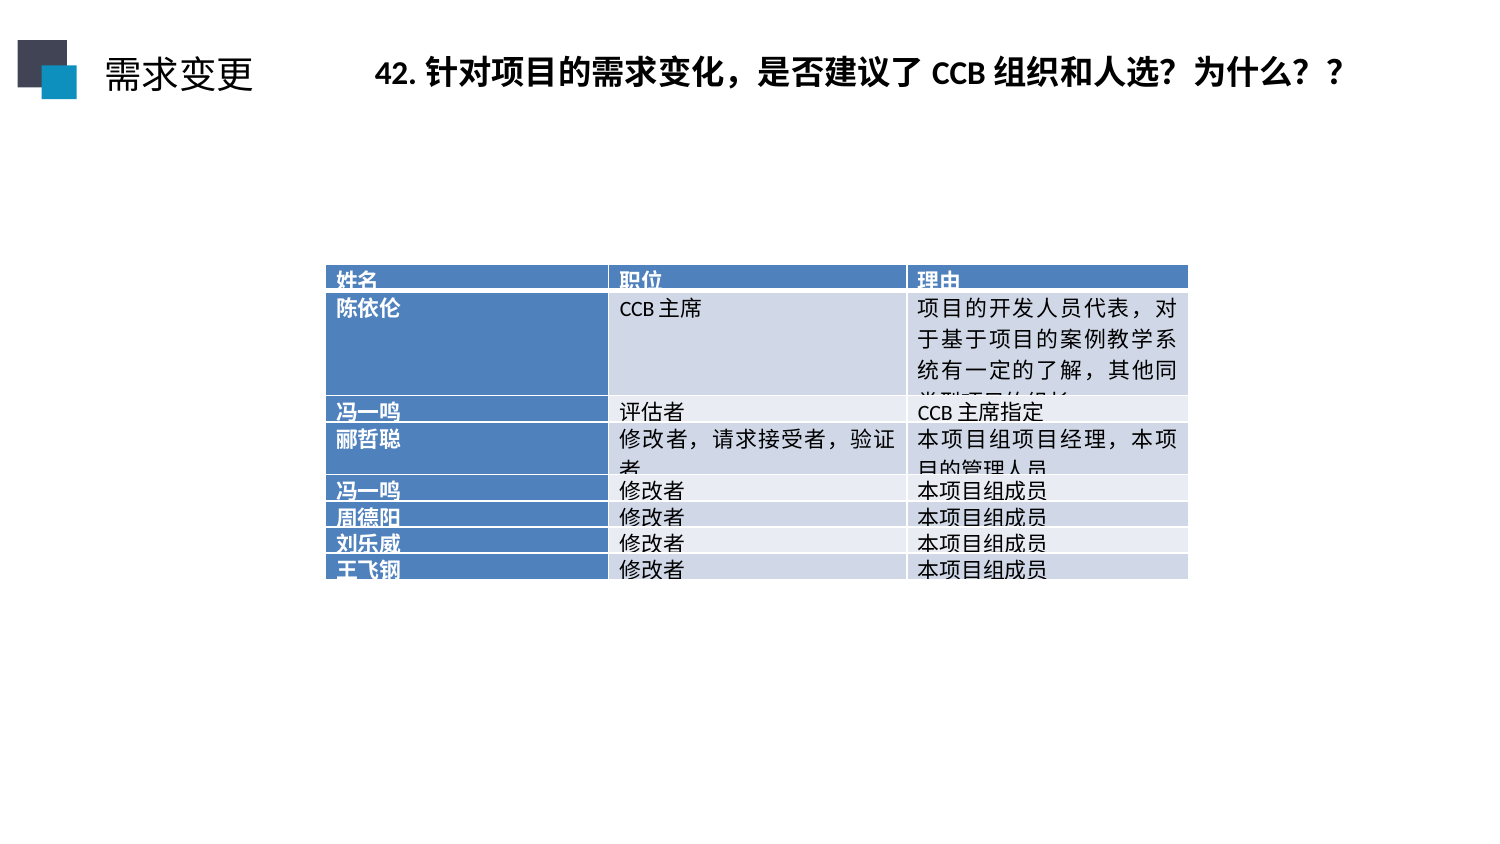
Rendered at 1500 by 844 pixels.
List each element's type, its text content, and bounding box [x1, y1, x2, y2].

table_cell 冯一鸣 [326, 396, 608, 421]
table_cell 修改者 [609, 475, 906, 500]
table_cell 王飞钢 [326, 554, 608, 579]
table_cell 本项目组成员 [908, 554, 1188, 579]
table_cell 刘乐威 [326, 528, 608, 552]
table_cell 本项目组成员 [908, 502, 1188, 526]
table_cell 修改者，请求接受者，验证者 [609, 423, 906, 474]
table_cell 周德阳 [326, 502, 608, 526]
table_cell 项目的开发人员代表，对于基于项目的案例教学系统有一定的了解，其他同类型项目的组长 [908, 293, 1188, 395]
table_cell 本项目组项目经理，本项目的管理人员 [908, 423, 1188, 474]
table_cell 本项目组成员 [908, 528, 1188, 552]
table_cell 陈依伦 [326, 293, 608, 395]
table_cell CCB主席 [609, 293, 906, 395]
table_cell 修改者 [609, 502, 906, 526]
table_cell CCB主席指定 [908, 396, 1188, 421]
table_cell 修改者 [609, 528, 906, 552]
table_cell 本项目组成员 [908, 475, 1188, 500]
table_header 姓名 [326, 265, 608, 288]
table_header 职位 [609, 265, 906, 288]
table_cell 评估者 [609, 396, 906, 421]
table_header 理由 [908, 265, 1188, 288]
table_cell 冯一鸣 [326, 475, 608, 500]
text_box 42.针对项目的需求变化，是否建议了CCB组织和人选？为什么？？ [360, 43, 1400, 99]
table_cell 修改者 [609, 554, 906, 579]
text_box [17, 39, 77, 100]
text_box 需求变更 [89, 43, 270, 104]
table_cell 郦哲聪 [326, 423, 608, 474]
